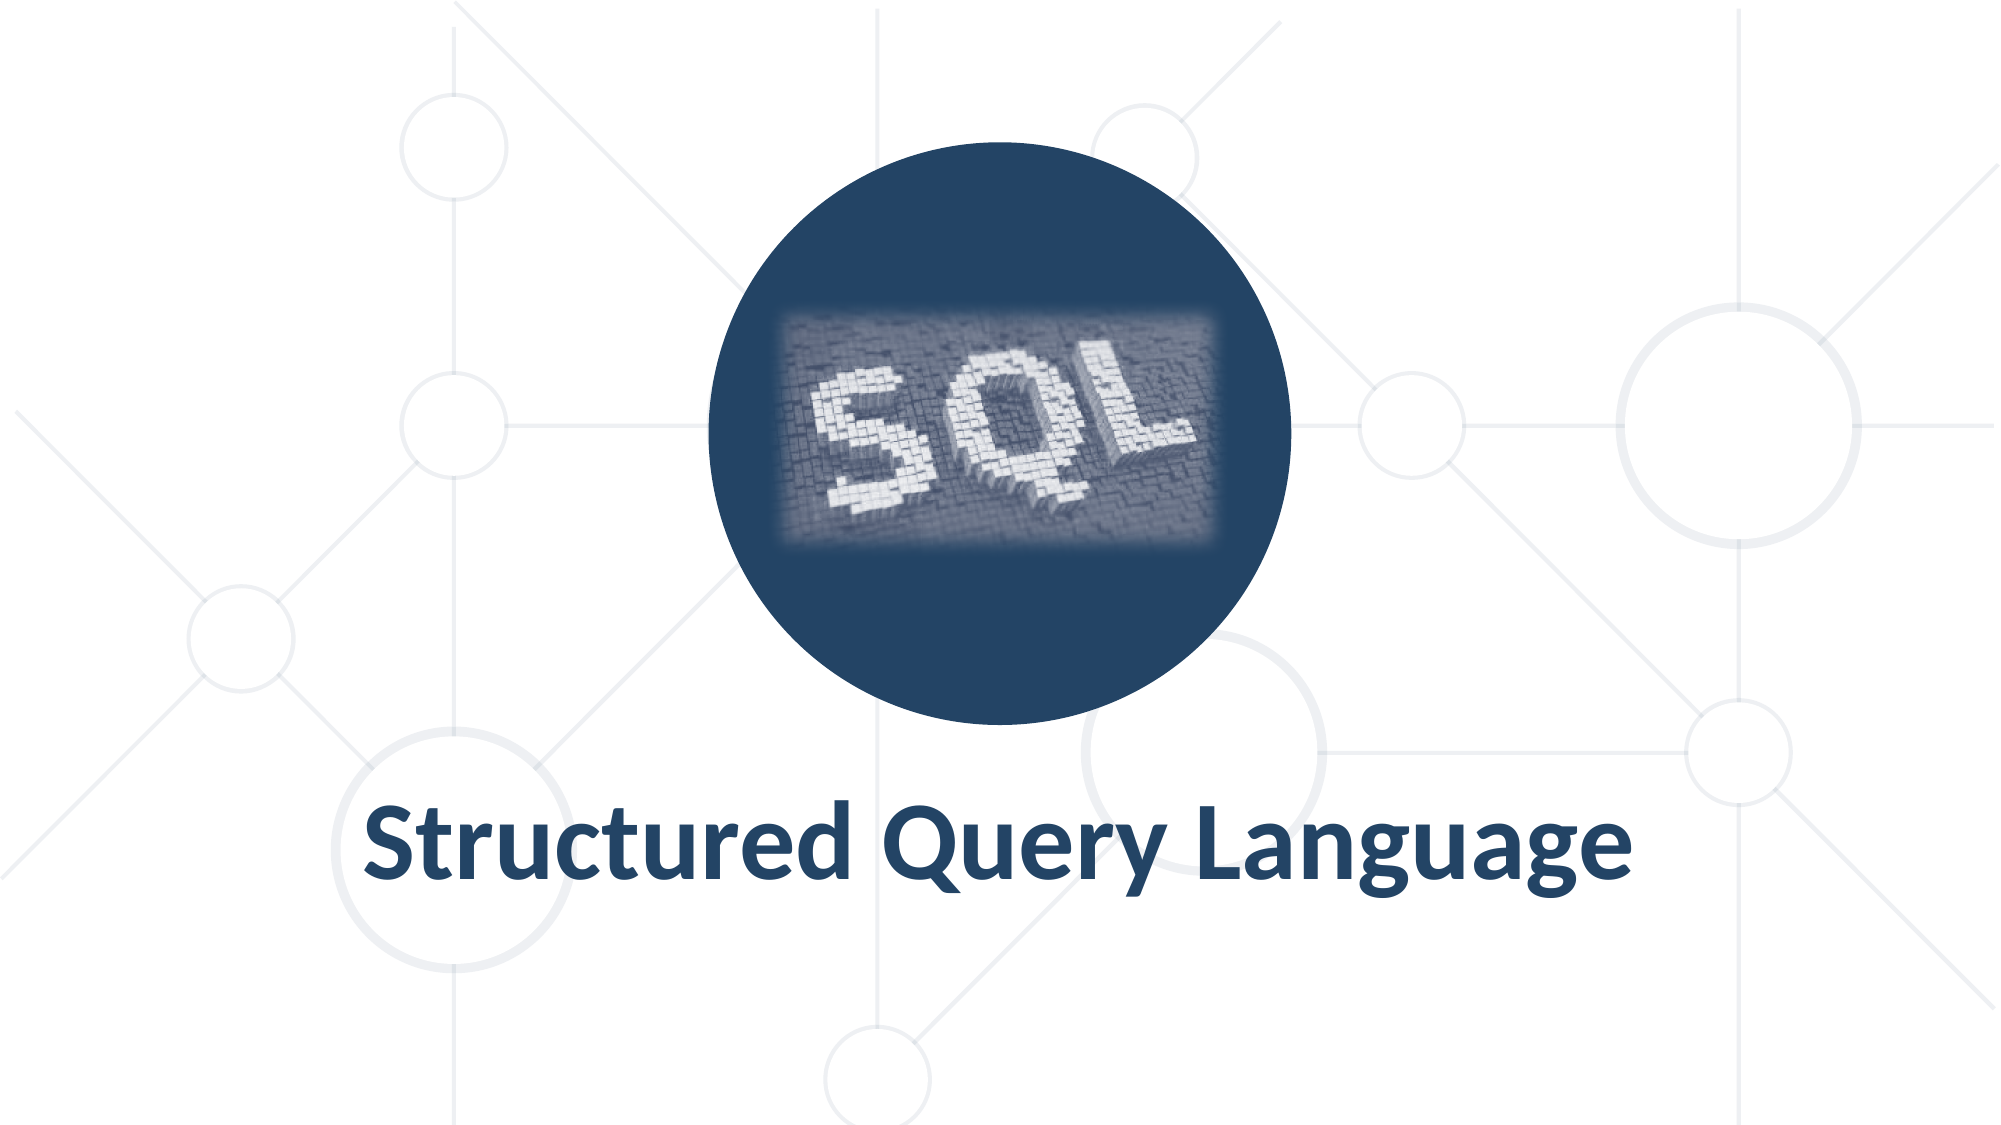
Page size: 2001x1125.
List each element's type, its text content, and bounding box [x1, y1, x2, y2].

picture [764, 297, 1231, 560]
title Structured Query Language [100, 771, 1900, 898]
